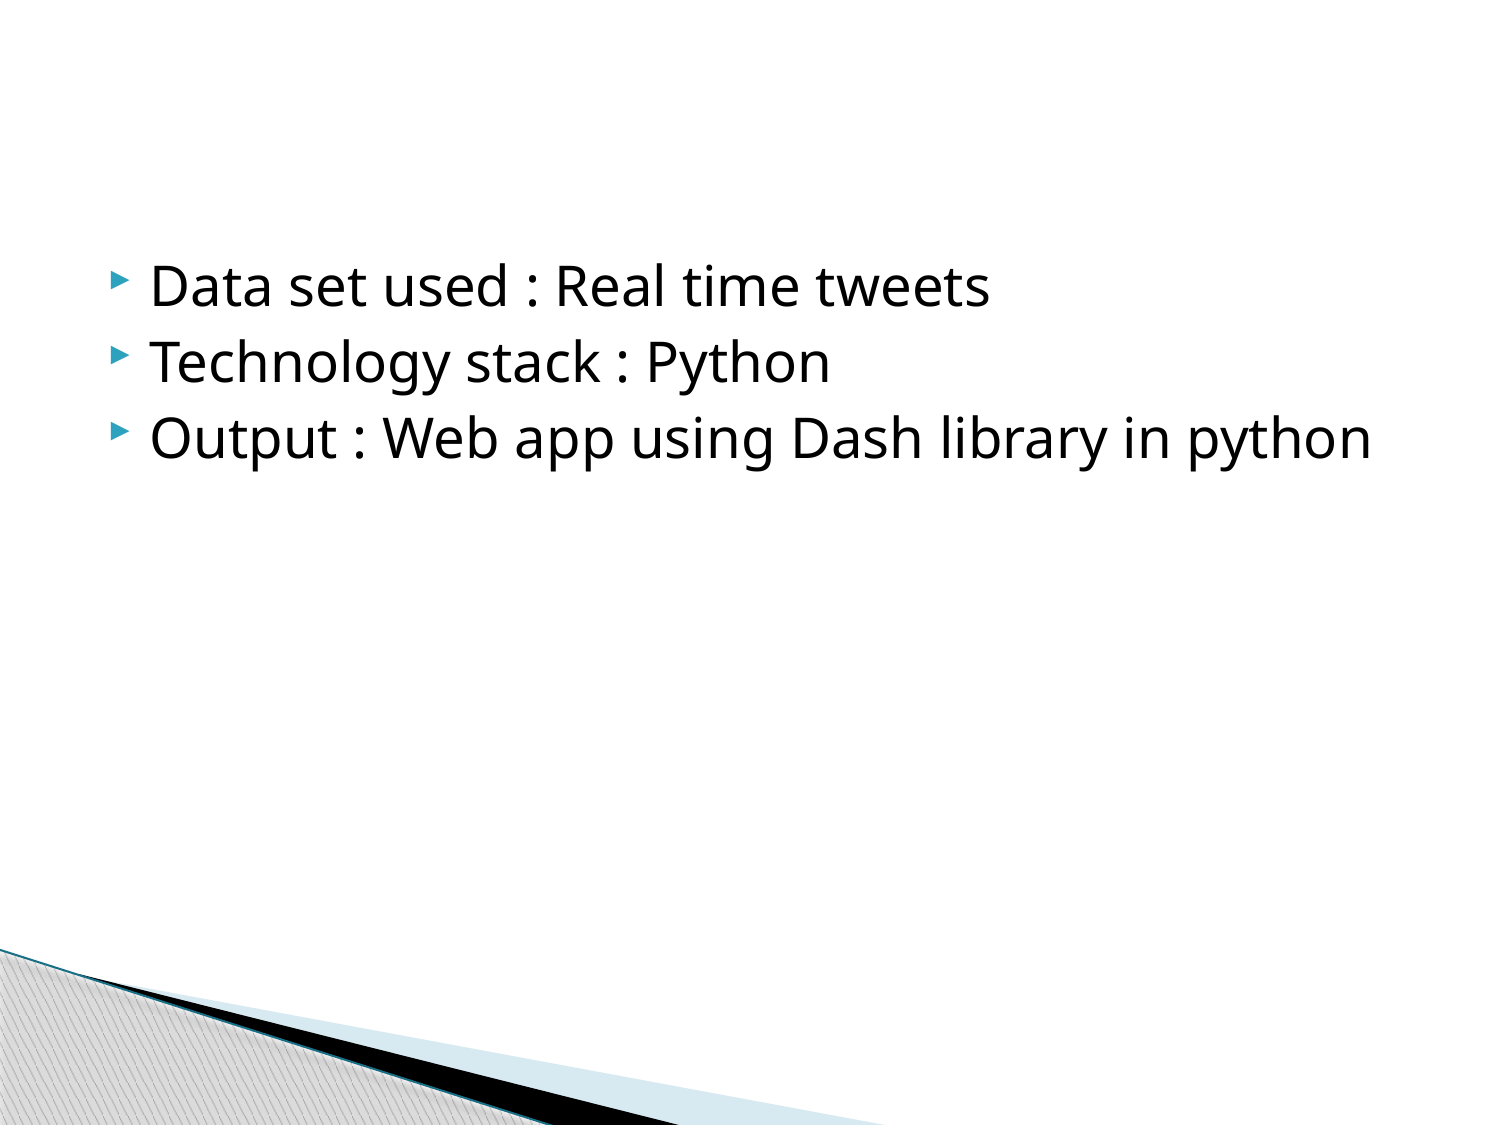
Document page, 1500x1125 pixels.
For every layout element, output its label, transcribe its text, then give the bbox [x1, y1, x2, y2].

list Data set used : Real time tweets Technology stack : Python Output : Web app using Dash library in python [75, 243, 1425, 986]
